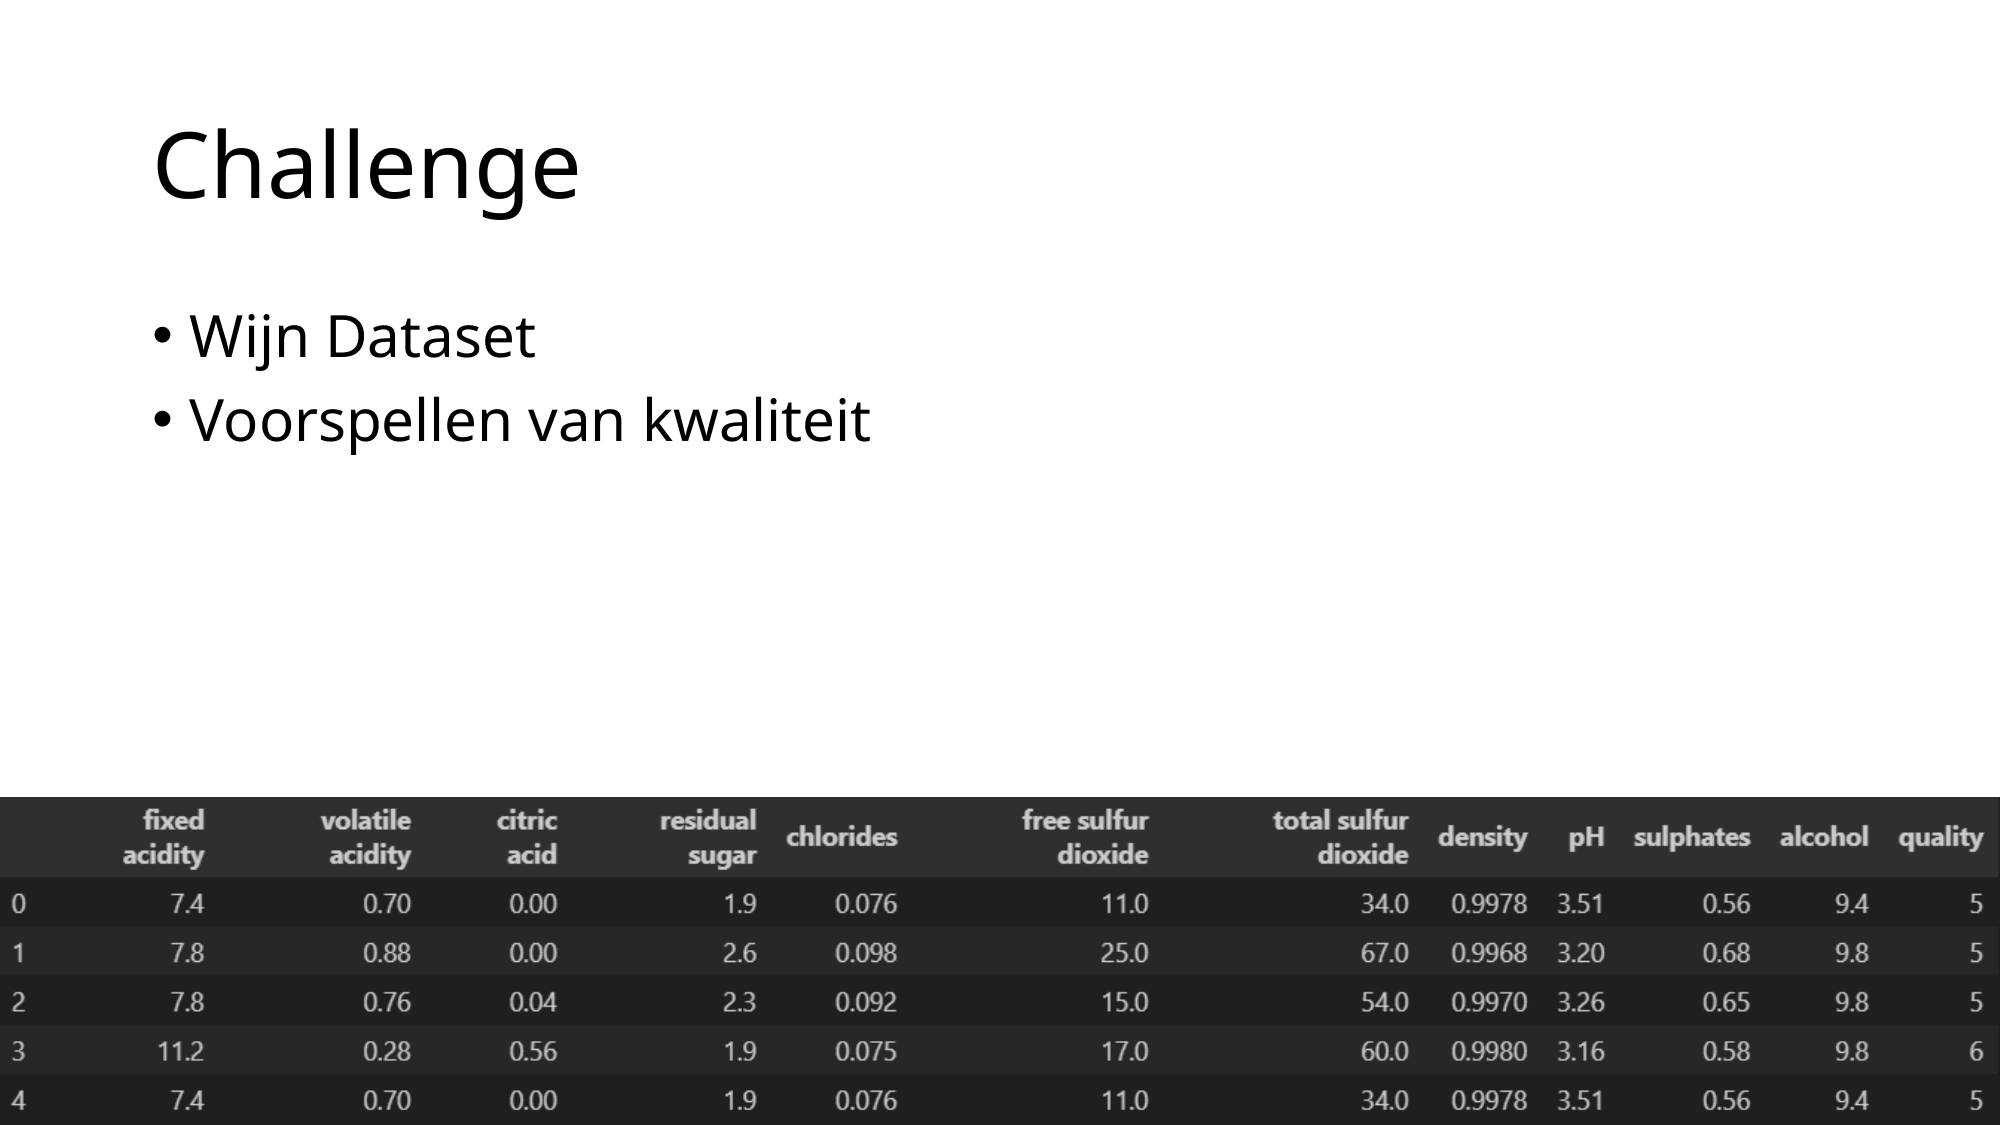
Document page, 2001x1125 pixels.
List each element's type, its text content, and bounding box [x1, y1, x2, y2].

title Challenge [137, 59, 1863, 278]
list Wijn Dataset Voorspellen van kwaliteit [137, 299, 1863, 797]
picture [0, 797, 2000, 1125]
